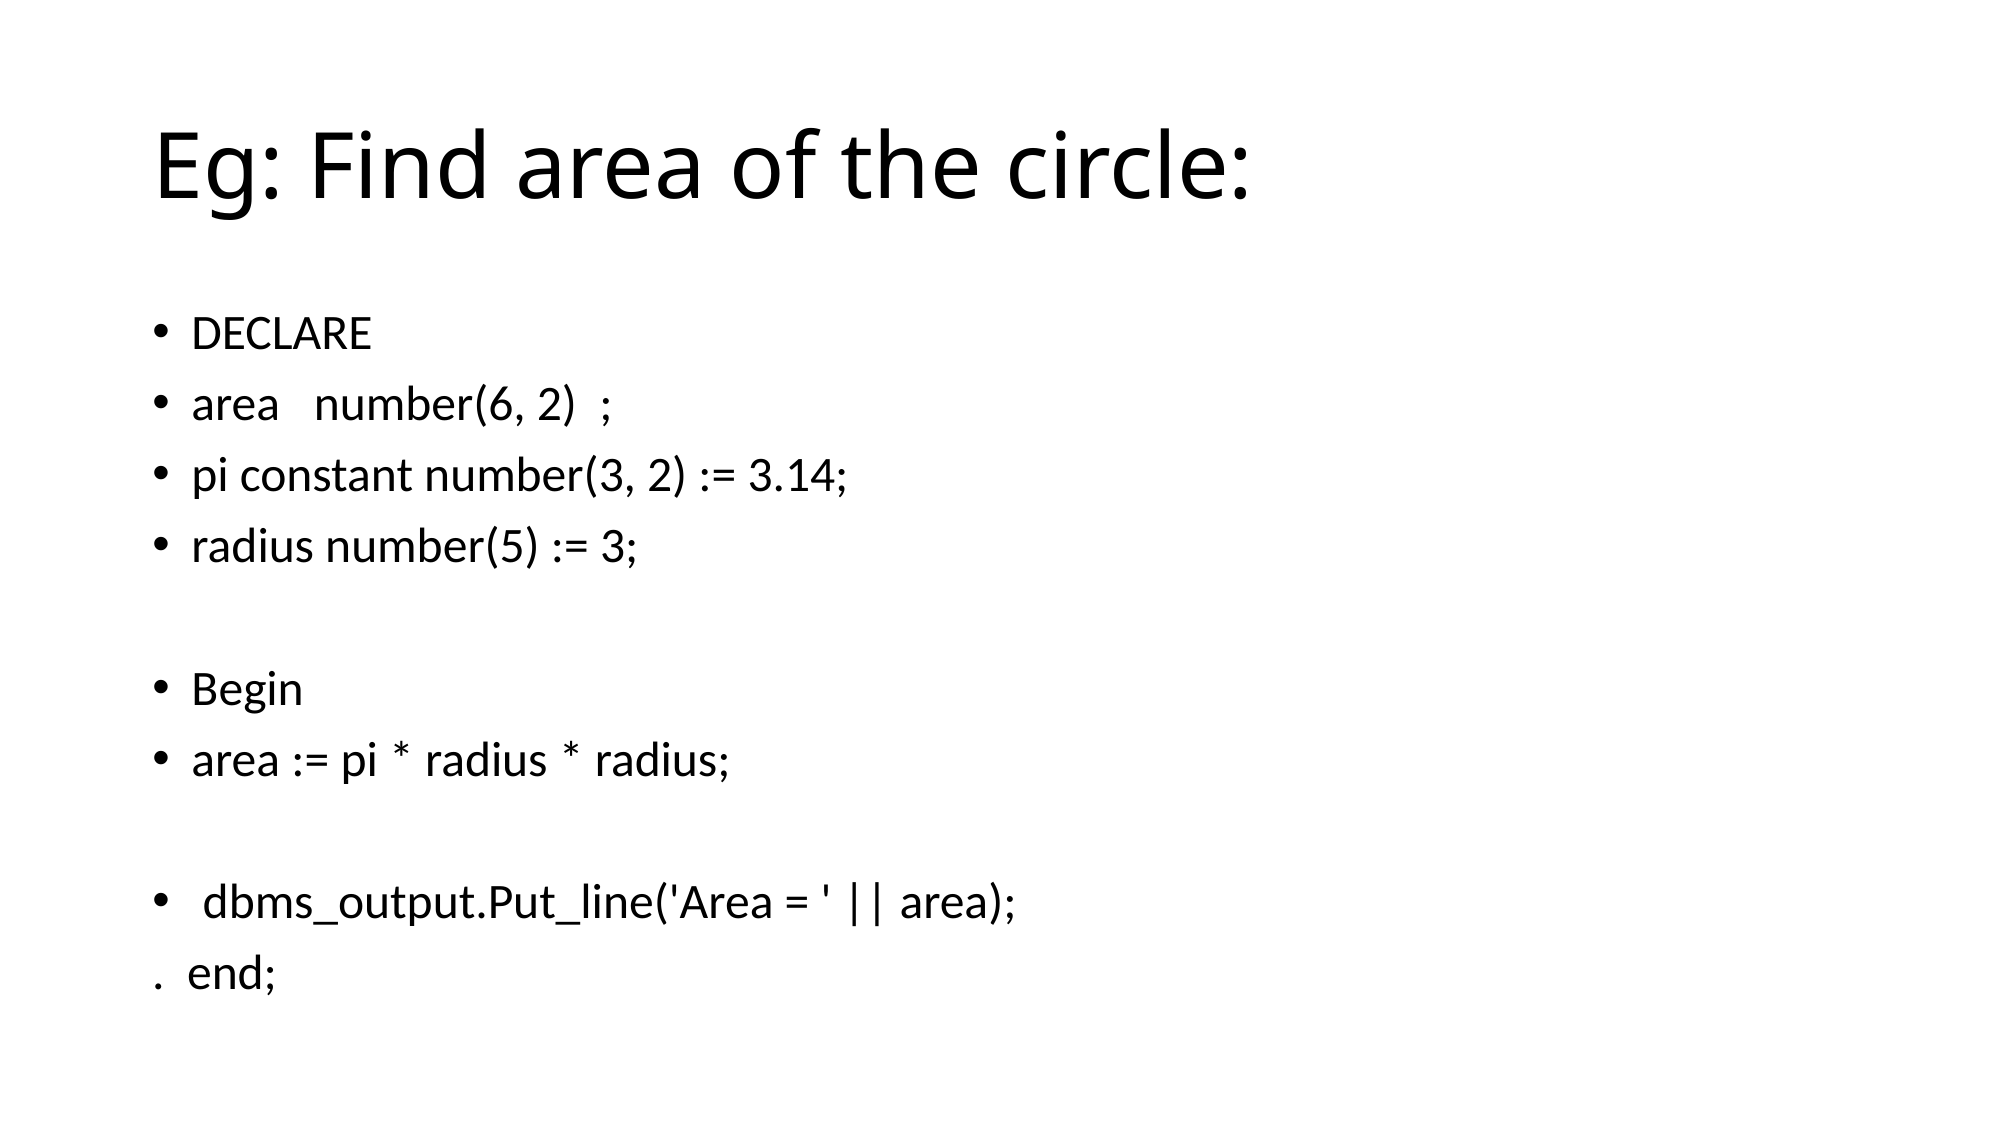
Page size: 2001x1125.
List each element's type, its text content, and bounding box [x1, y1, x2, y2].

text_box Eg: Find area of the circle: [137, 59, 1863, 278]
text_box DECLARE area number(6, 2) ; pi constant number(3, 2) := 3.14; radius number(5) := 3; Begin area := pi * radius * radius; dbms_output.Put_line('Area = ' || area); . end; [137, 299, 1863, 1014]
